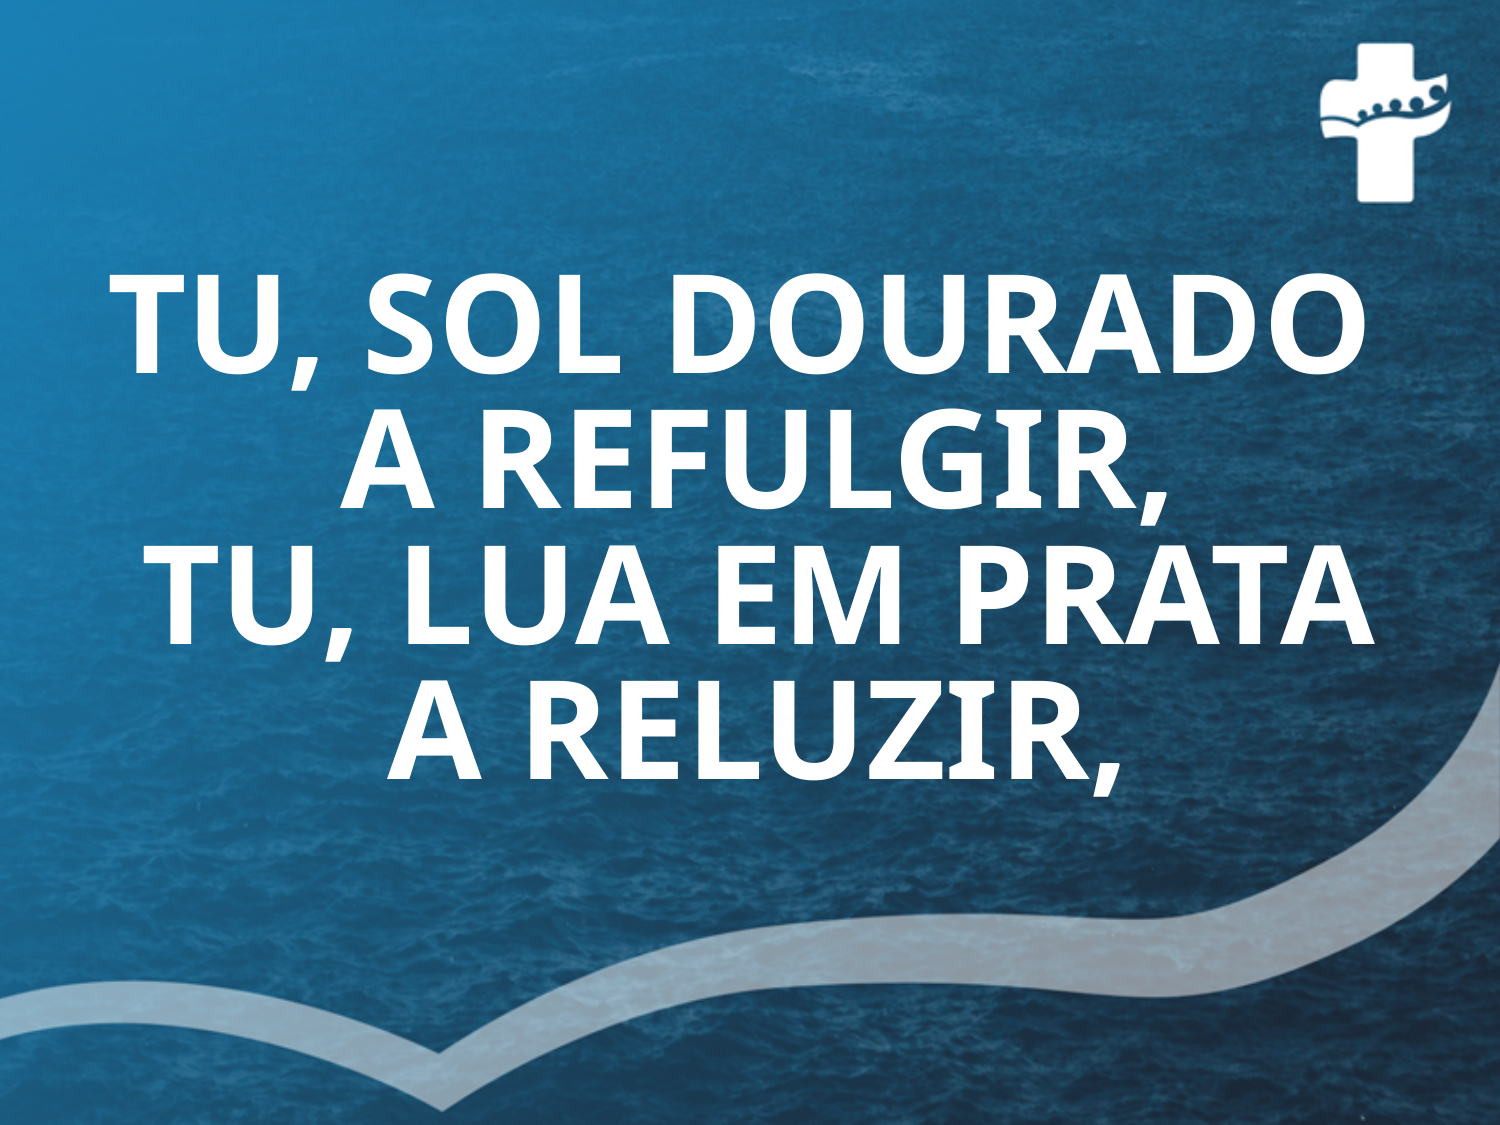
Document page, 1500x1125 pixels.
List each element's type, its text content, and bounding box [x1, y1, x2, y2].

picture [0, 0, 1500, 122]
subtitle TU, SOL DOURADO A REFULGIR, TU, LUA EM PRATA A RELUZIR, [0, 122, 1500, 1125]
